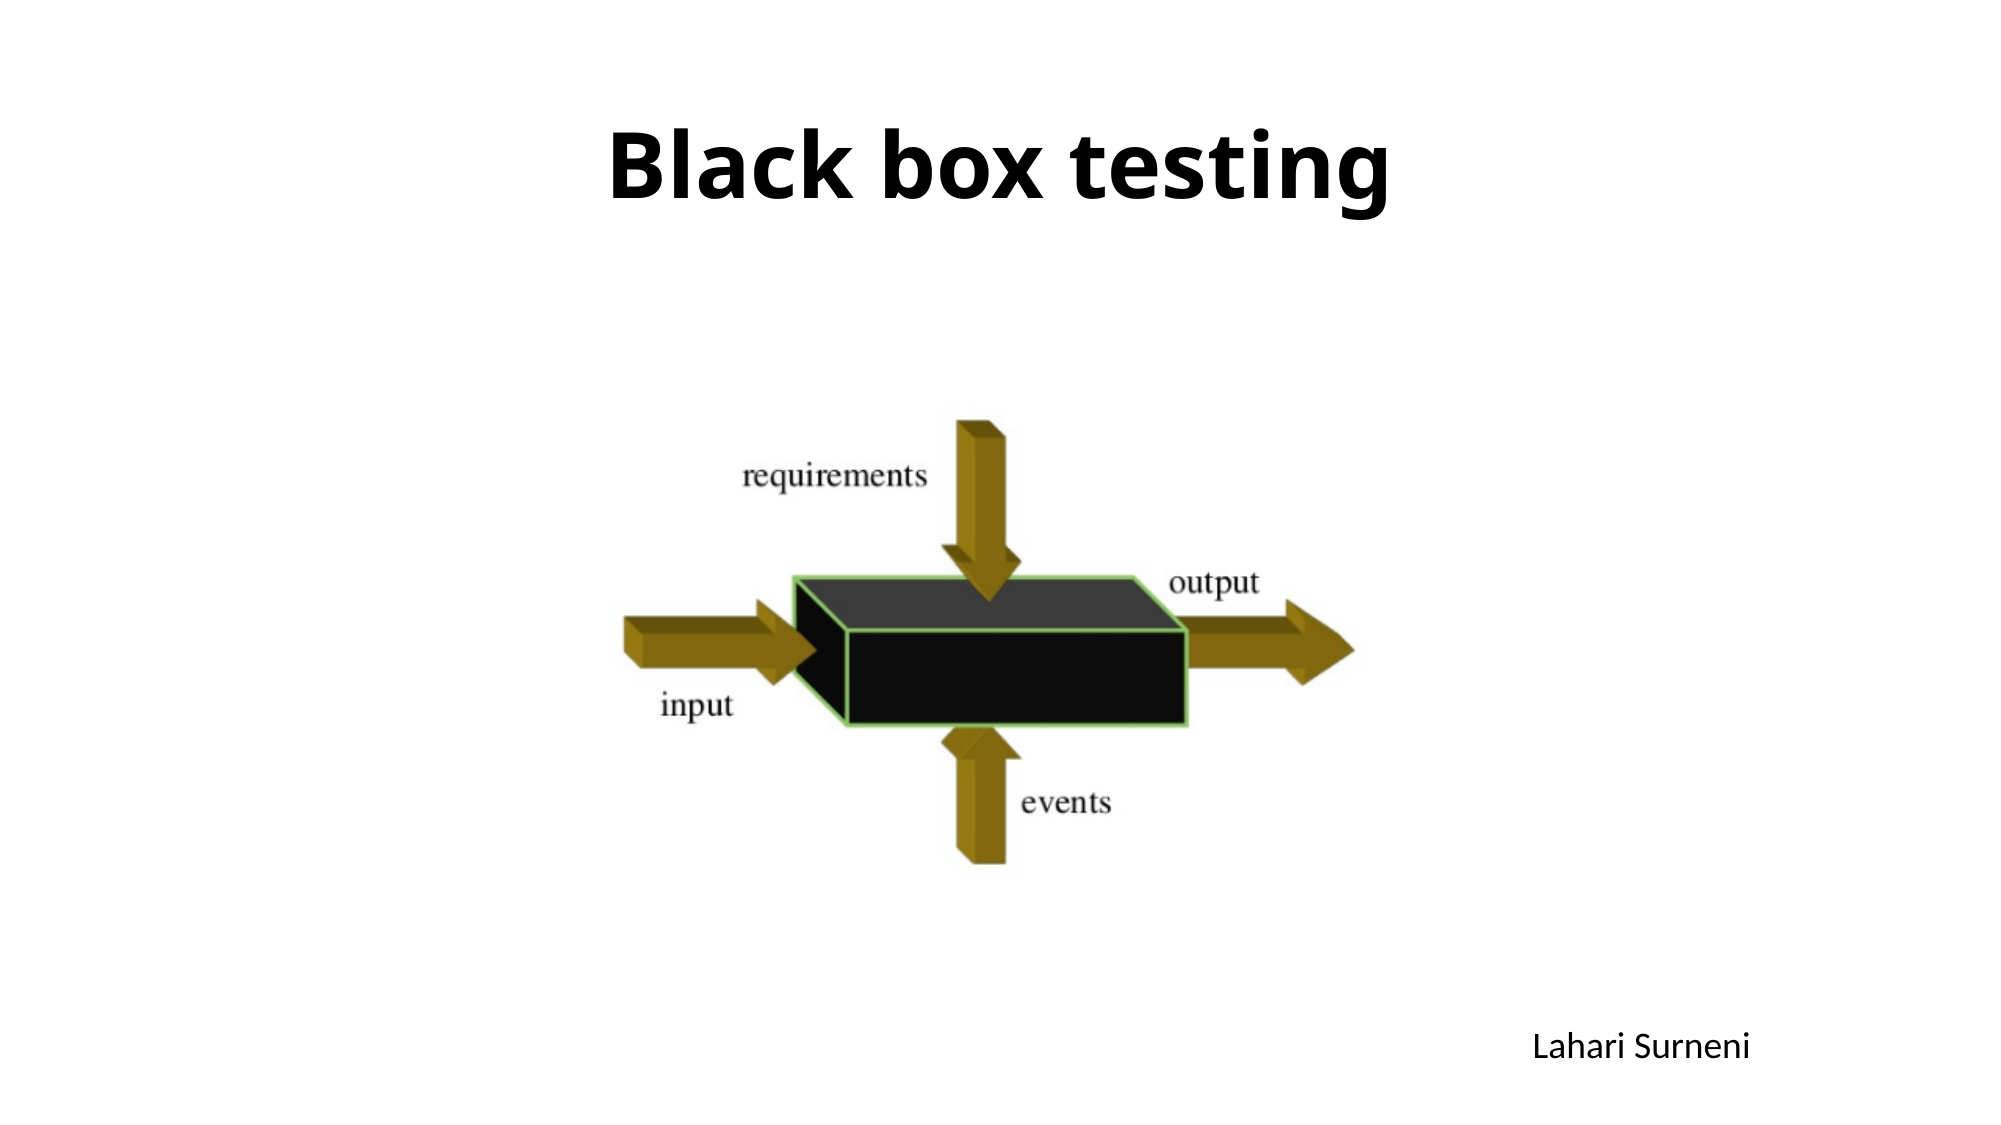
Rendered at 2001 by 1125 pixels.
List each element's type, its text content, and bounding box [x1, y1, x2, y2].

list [579, 370, 1421, 943]
title Black box testing [137, 59, 1863, 278]
text_box Lahari Surneni [1517, 1013, 1894, 1073]
